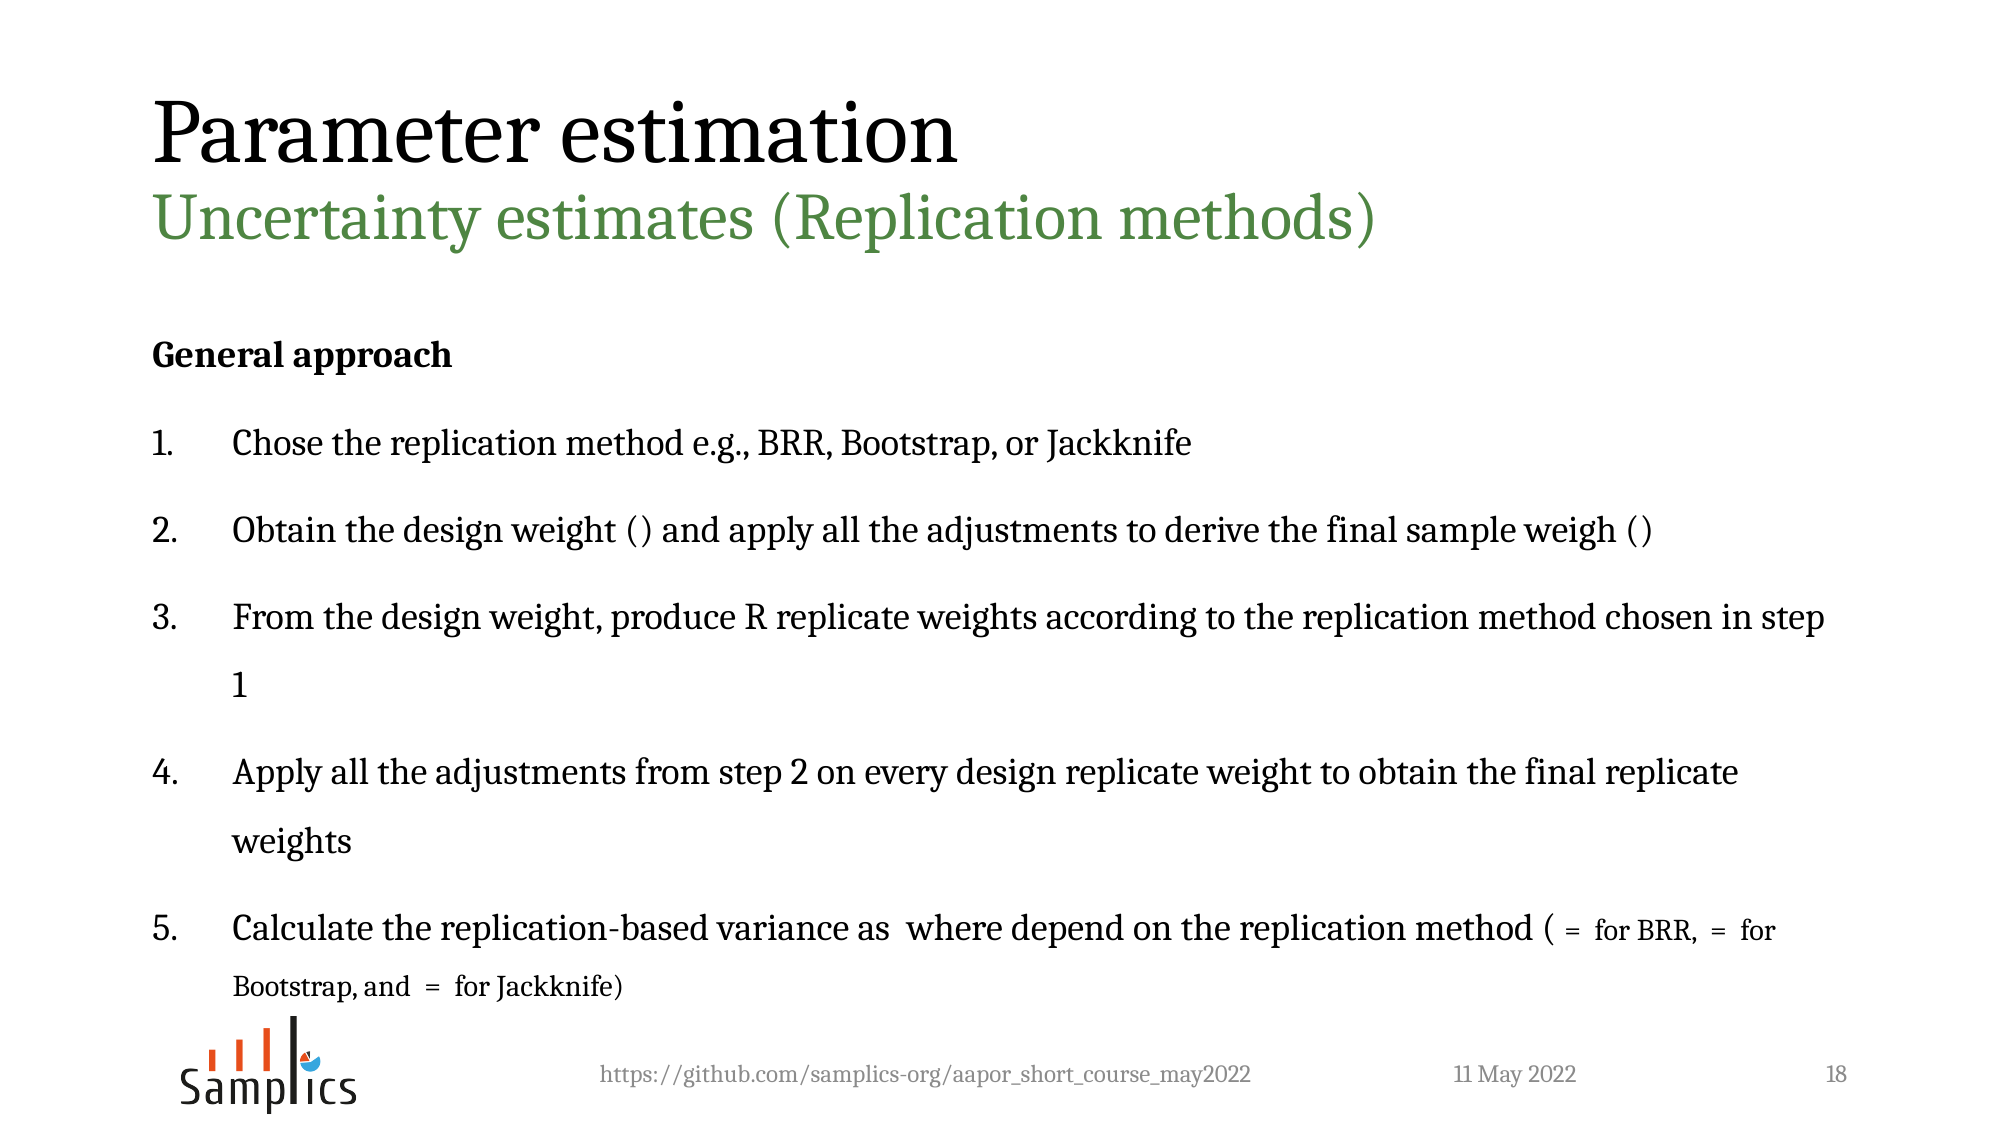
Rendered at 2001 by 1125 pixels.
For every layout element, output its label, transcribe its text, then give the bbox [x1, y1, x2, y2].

title Parameter estimation Uncertainty estimates (Replication methods) [137, 59, 1863, 278]
slide_number 18 [1674, 1042, 1863, 1103]
picture [137, 972, 400, 1125]
footer https://github.com/samplics-org/aapor_short_course_may2022 [426, 1042, 1426, 1103]
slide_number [1438, 1042, 1649, 1103]
